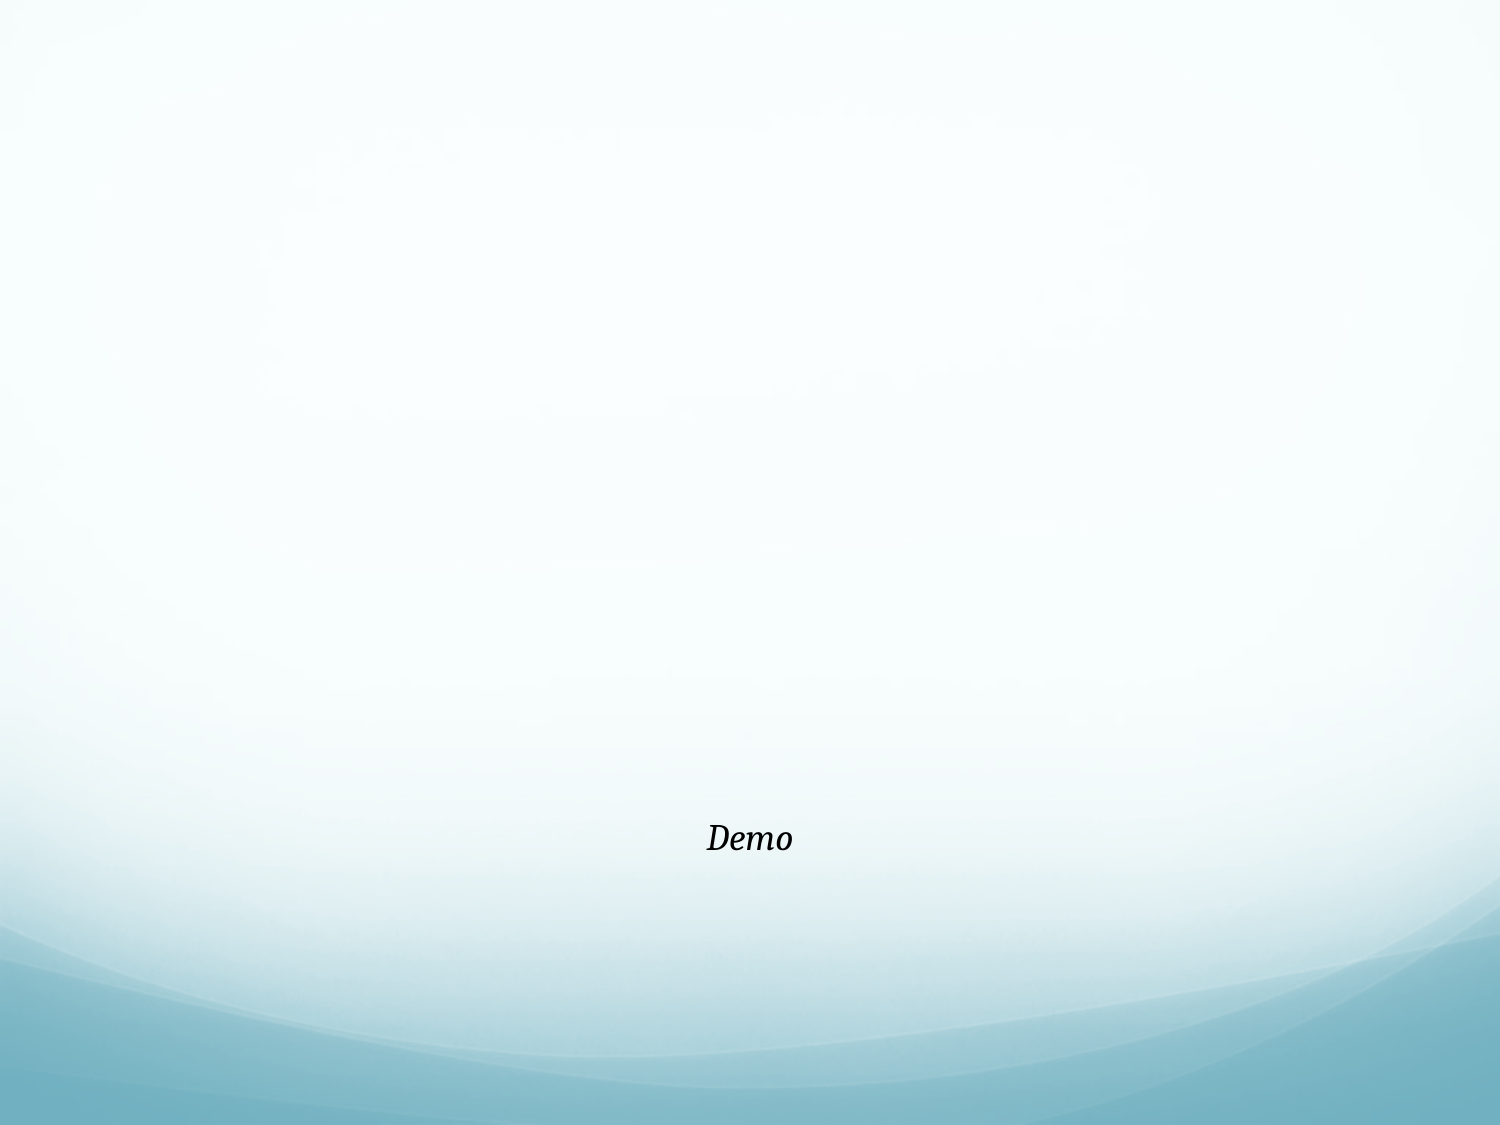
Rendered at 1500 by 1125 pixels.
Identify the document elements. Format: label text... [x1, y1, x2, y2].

text_box Demo [0, 805, 1500, 866]
